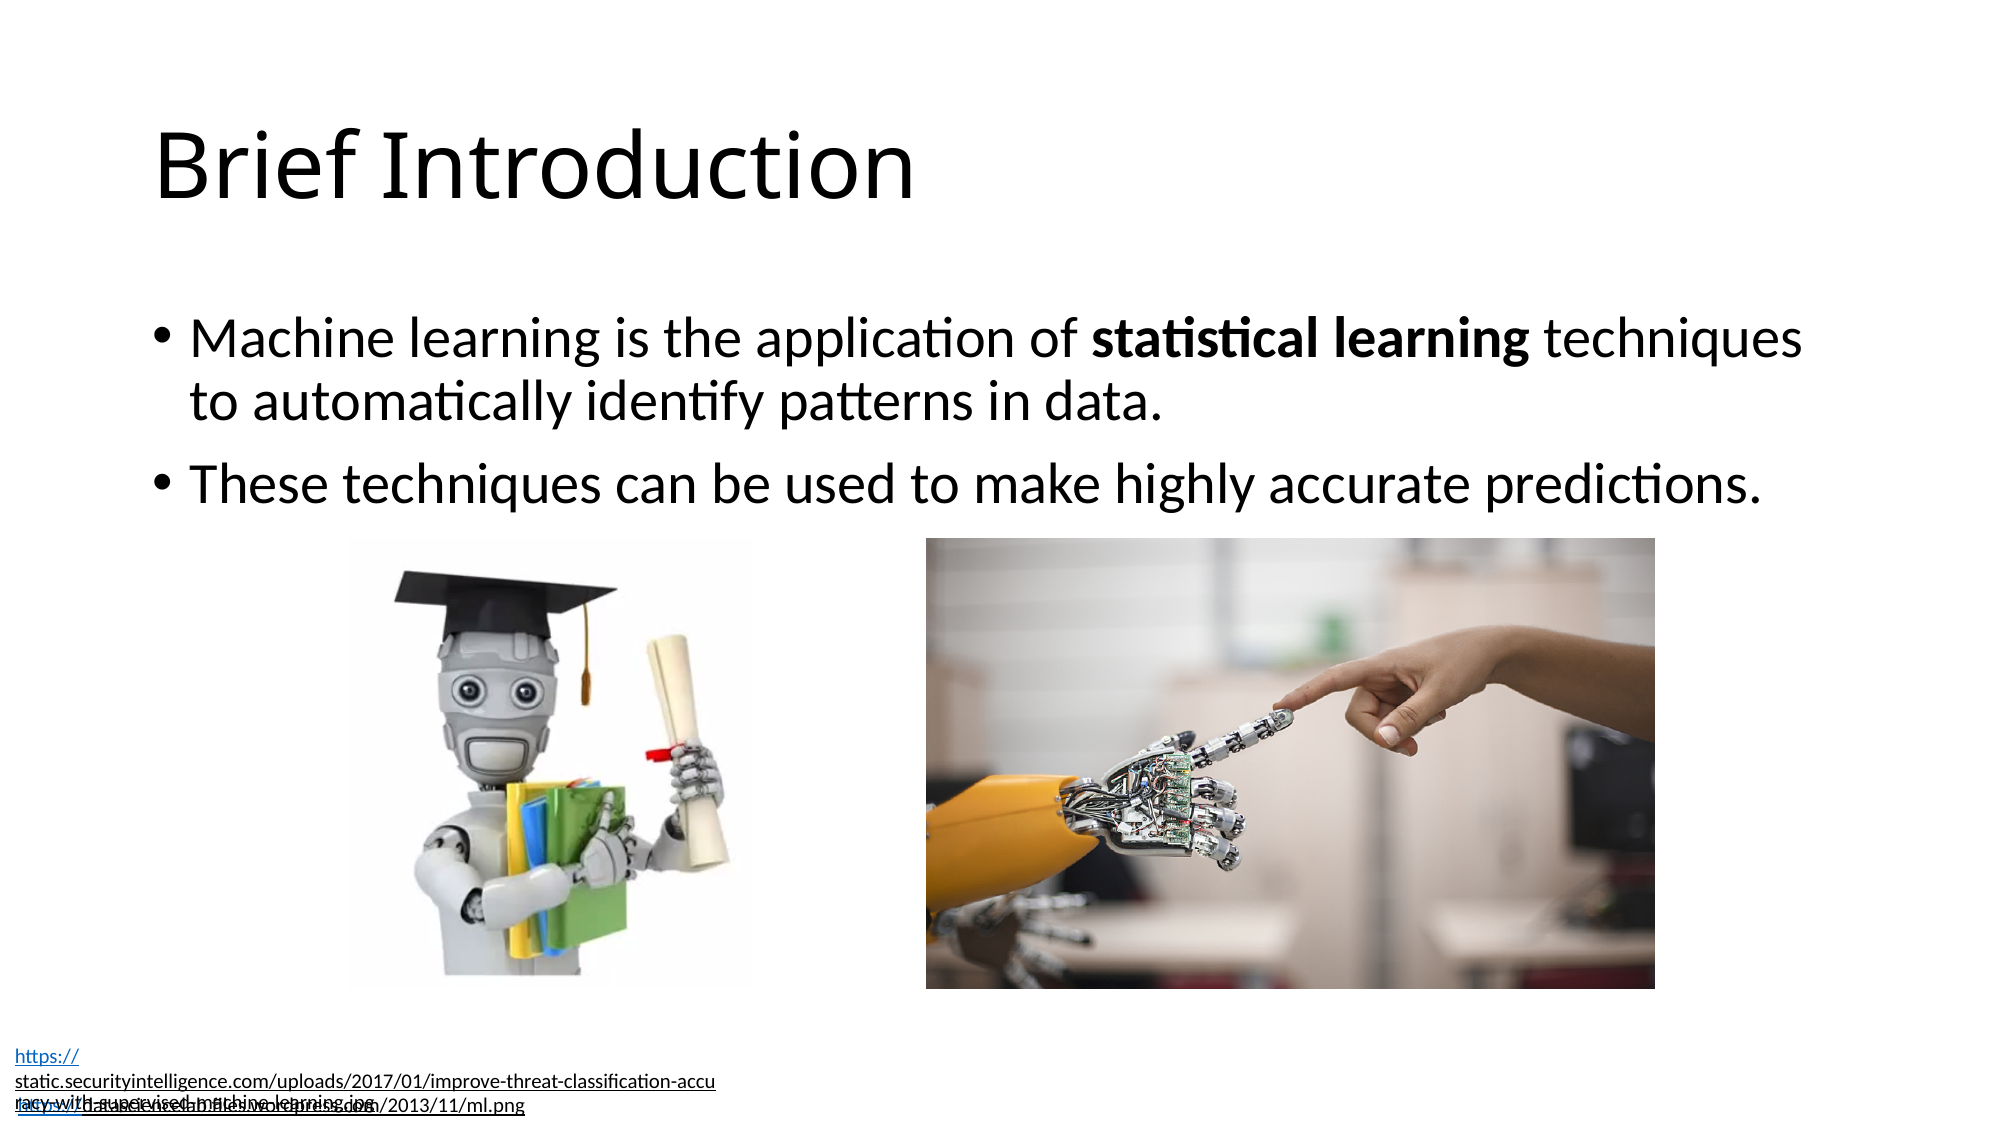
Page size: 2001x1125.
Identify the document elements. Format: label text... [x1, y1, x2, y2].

picture [926, 538, 1655, 989]
title Brief Introduction [137, 59, 1863, 278]
picture [349, 538, 753, 989]
list Machine learning is the application of statistical learning techniques to automatically identify patterns in data. These techniques can be used to make highly accurate predictions. [137, 299, 1863, 1014]
text_box https://static.securityintelligence.com/uploads/2017/01/improve-threat-classification-accuracy-with-supervised-machine-learning.jpg [0, 1035, 737, 1125]
